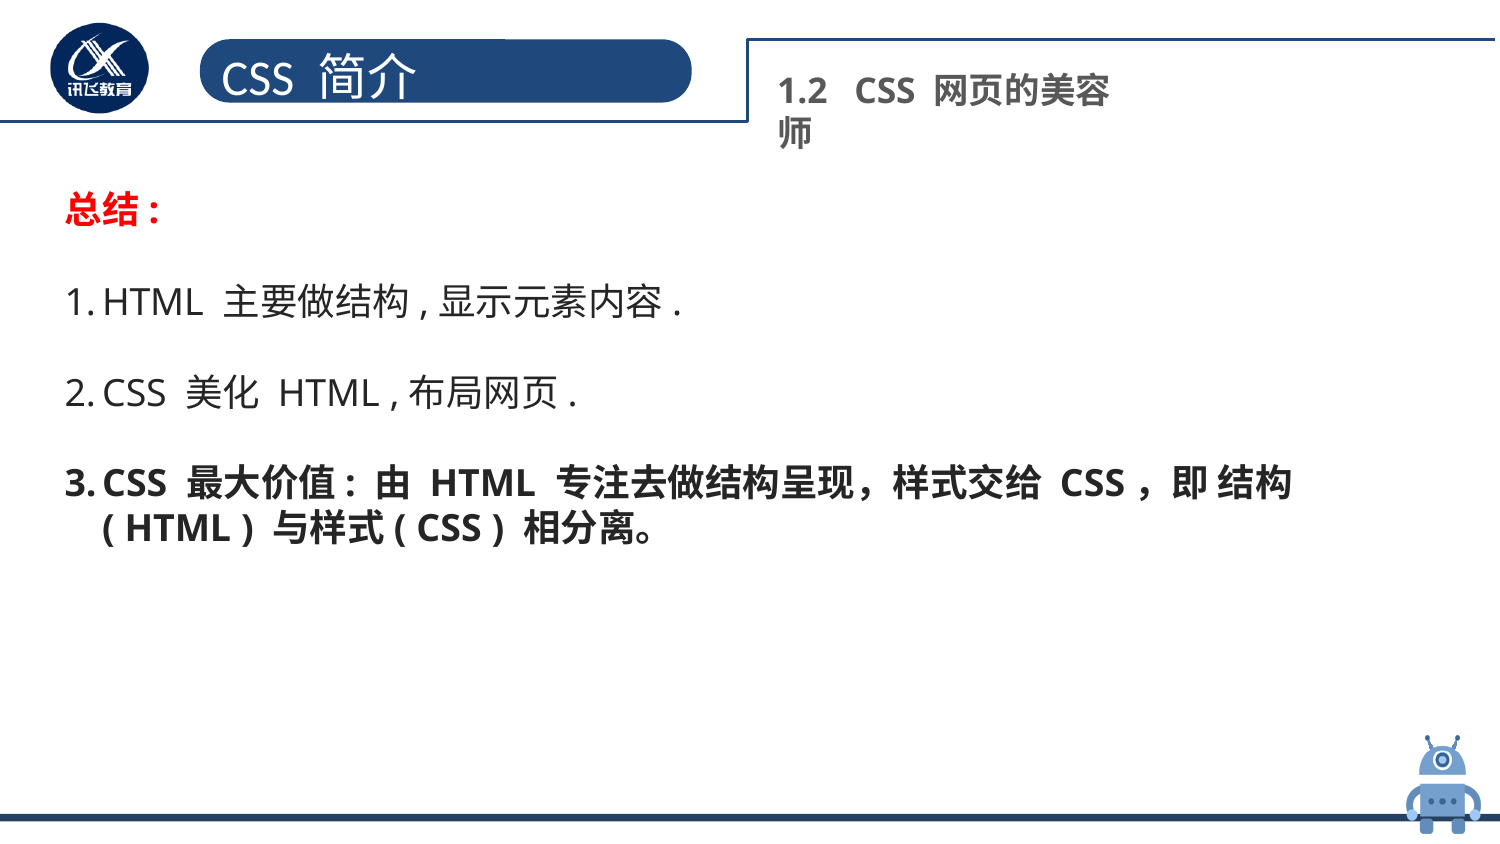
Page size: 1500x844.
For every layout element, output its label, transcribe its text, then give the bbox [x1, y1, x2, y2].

text_box 总结: HTML 主要做结构,显示元素内容. CSS 美化 HTML ,布局网页. CSS 最大价值: 由 HTML 专注去做结构呈现，样式交给 CSS，即 结构 ( HTML ) 与样式( CSS ) 相分离。 [62, 184, 1450, 549]
picture [1391, 721, 1496, 842]
text_box CSS 简介 [206, 38, 433, 114]
picture [41, 14, 159, 122]
text_box 1.2 CSS 网页的美容师 [774, 66, 1145, 154]
